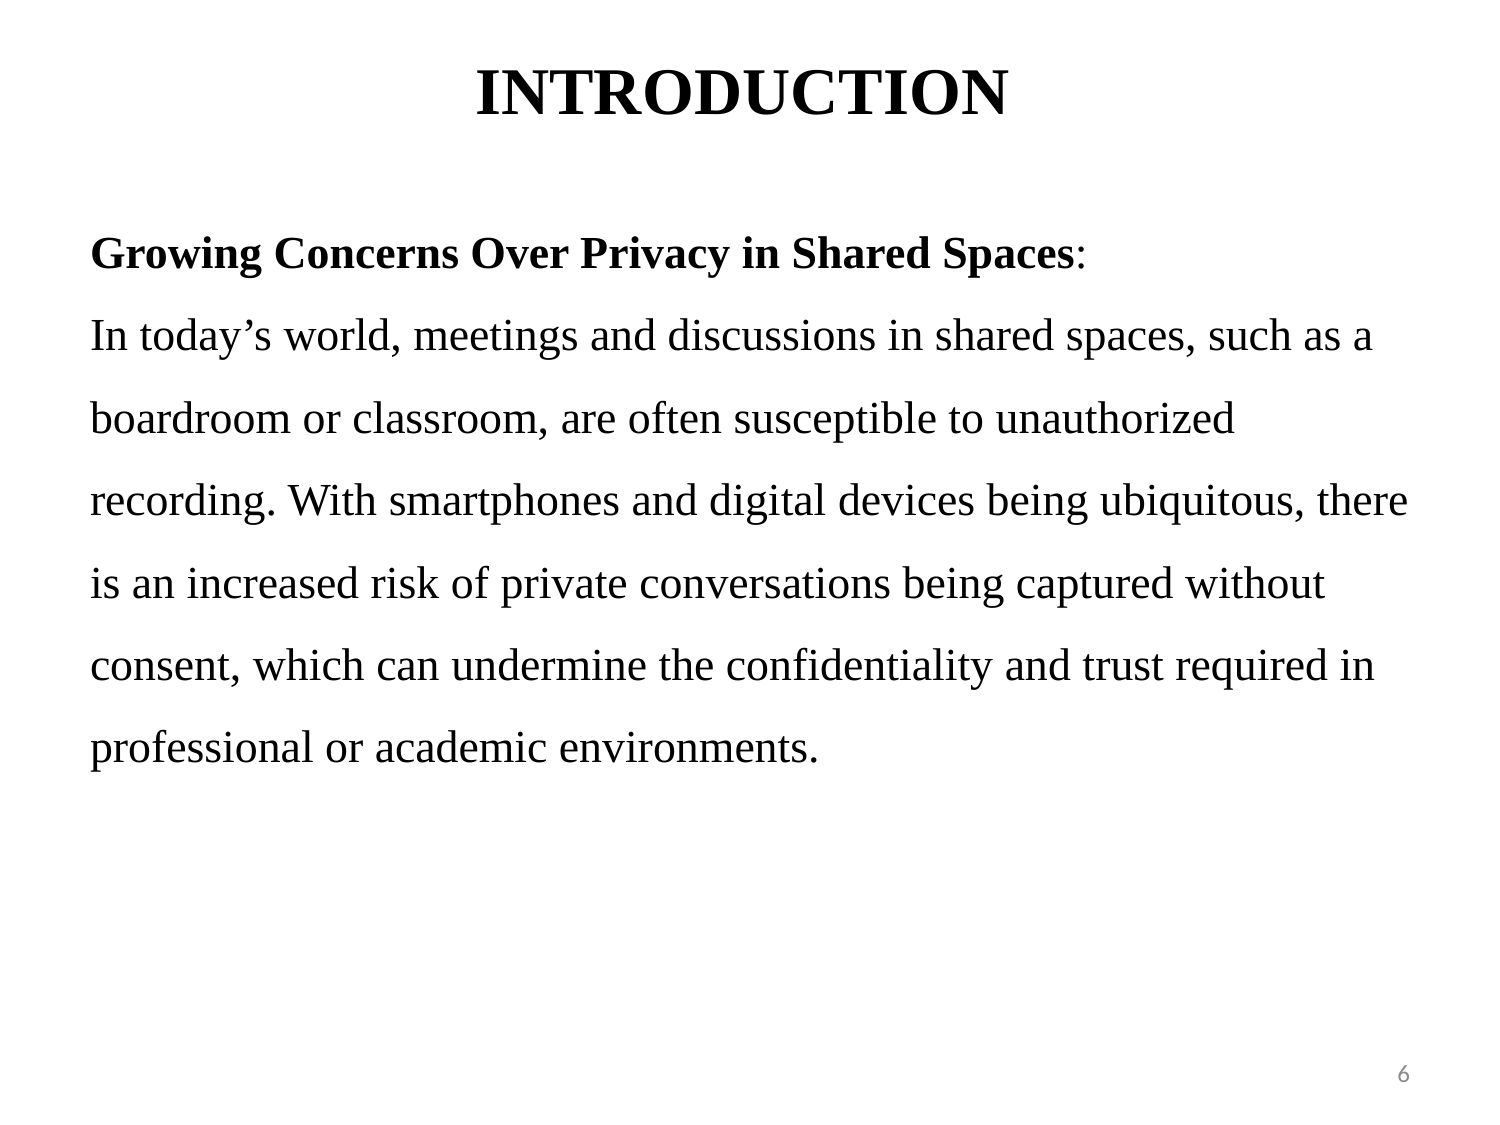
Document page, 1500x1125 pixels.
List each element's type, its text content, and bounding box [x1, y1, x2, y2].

list Growing Concerns Over Privacy in Shared Spaces: In today’s world, meetings and discussions in shared spaces, such as a boardroom or classroom, are often susceptible to unauthorized recording. With smartphones and digital devices being ubiquitous, there is an increased risk of private conversations being captured without consent, which can undermine the confidentiality and trust required in professional or academic environments. [75, 187, 1425, 925]
title INTRODUCTION [75, 37, 1425, 138]
slide_number 6 [1074, 1042, 1425, 1103]
